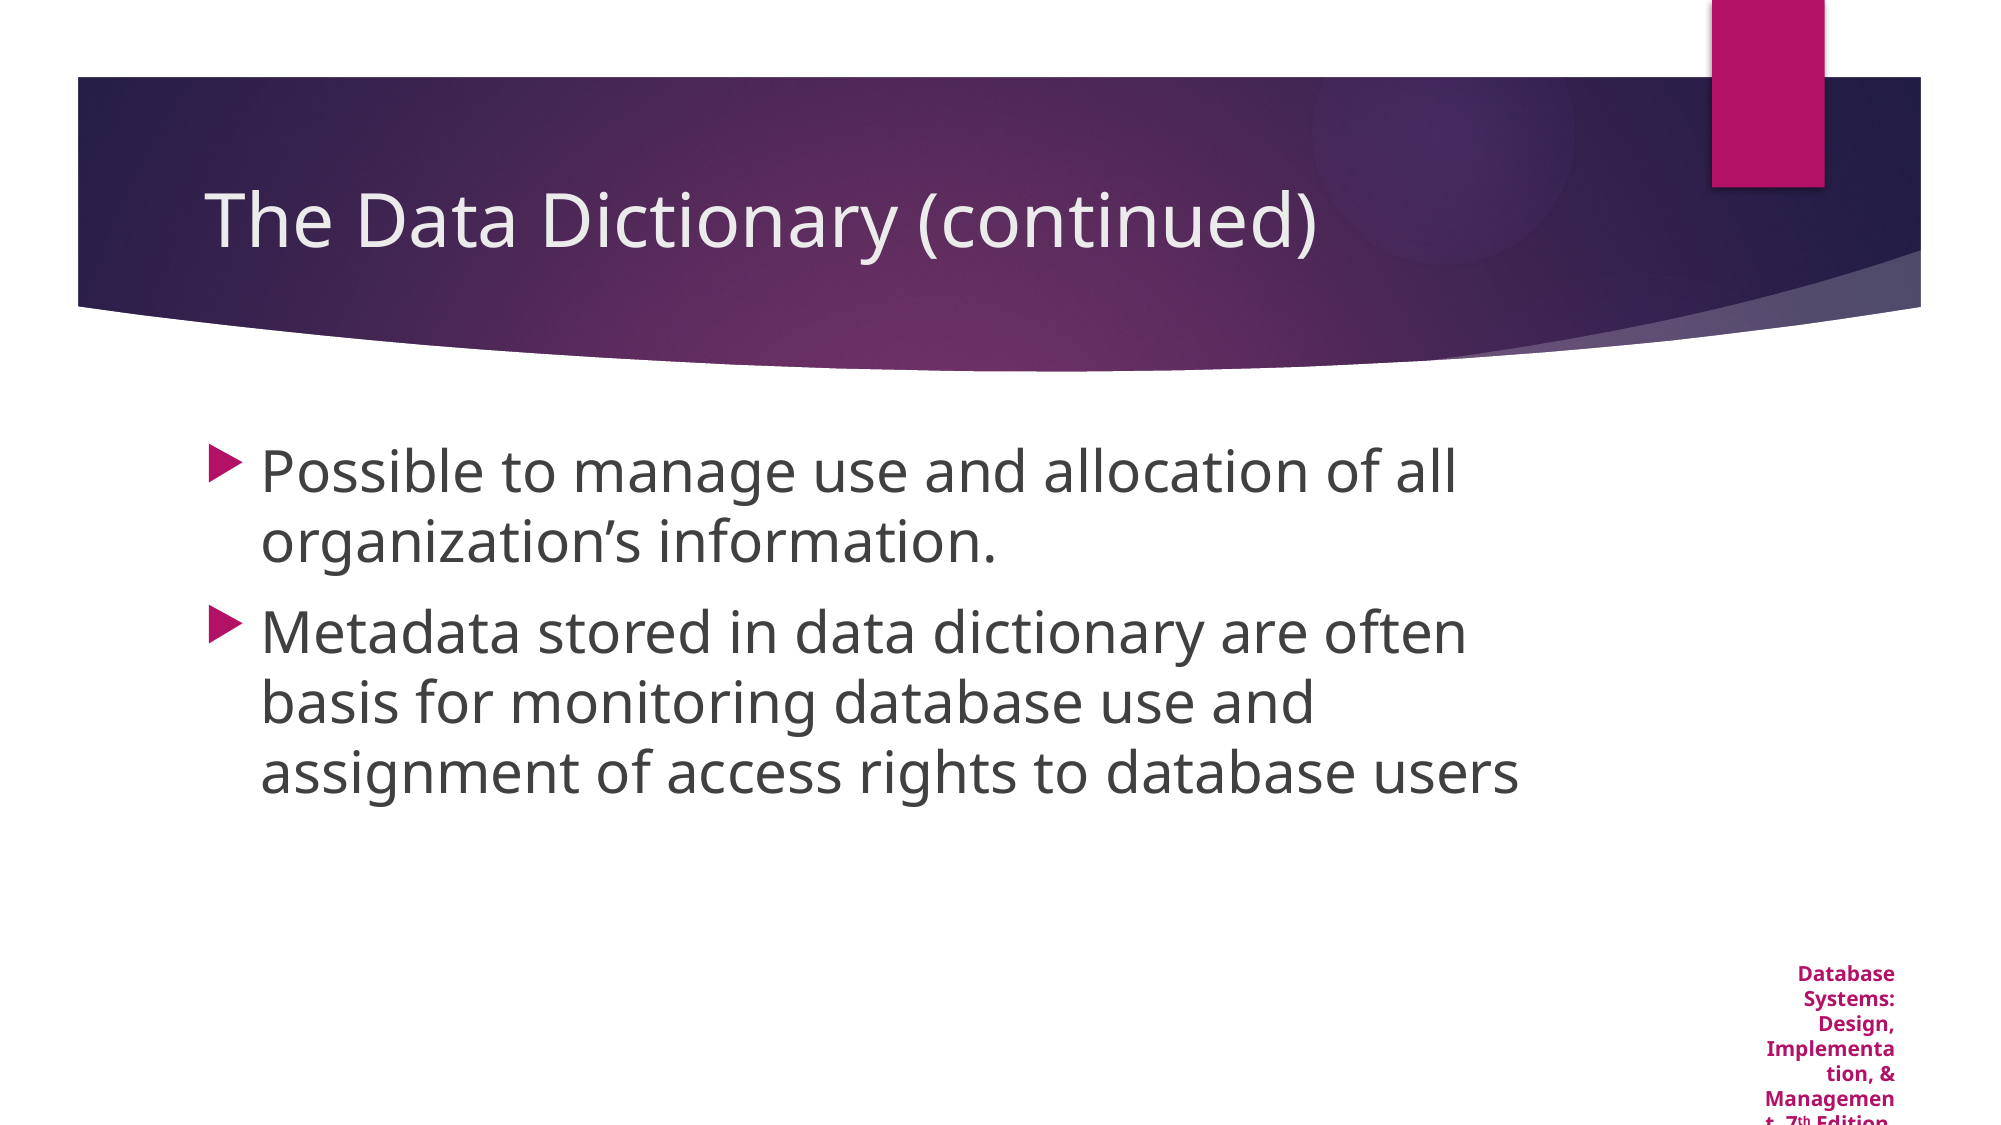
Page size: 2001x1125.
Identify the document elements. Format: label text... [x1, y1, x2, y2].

footer Database Systems: Design, Implementation, & Management, 7th Edition, Rob & Coronel [1747, 1048, 1911, 1099]
title The Data Dictionary (continued) [189, 159, 1627, 276]
list Possible to manage use and allocation of all organization’s information. Metadata stored in data dictionary are often basis for monitoring database use and assignment of access rights to database users [189, 427, 1638, 988]
